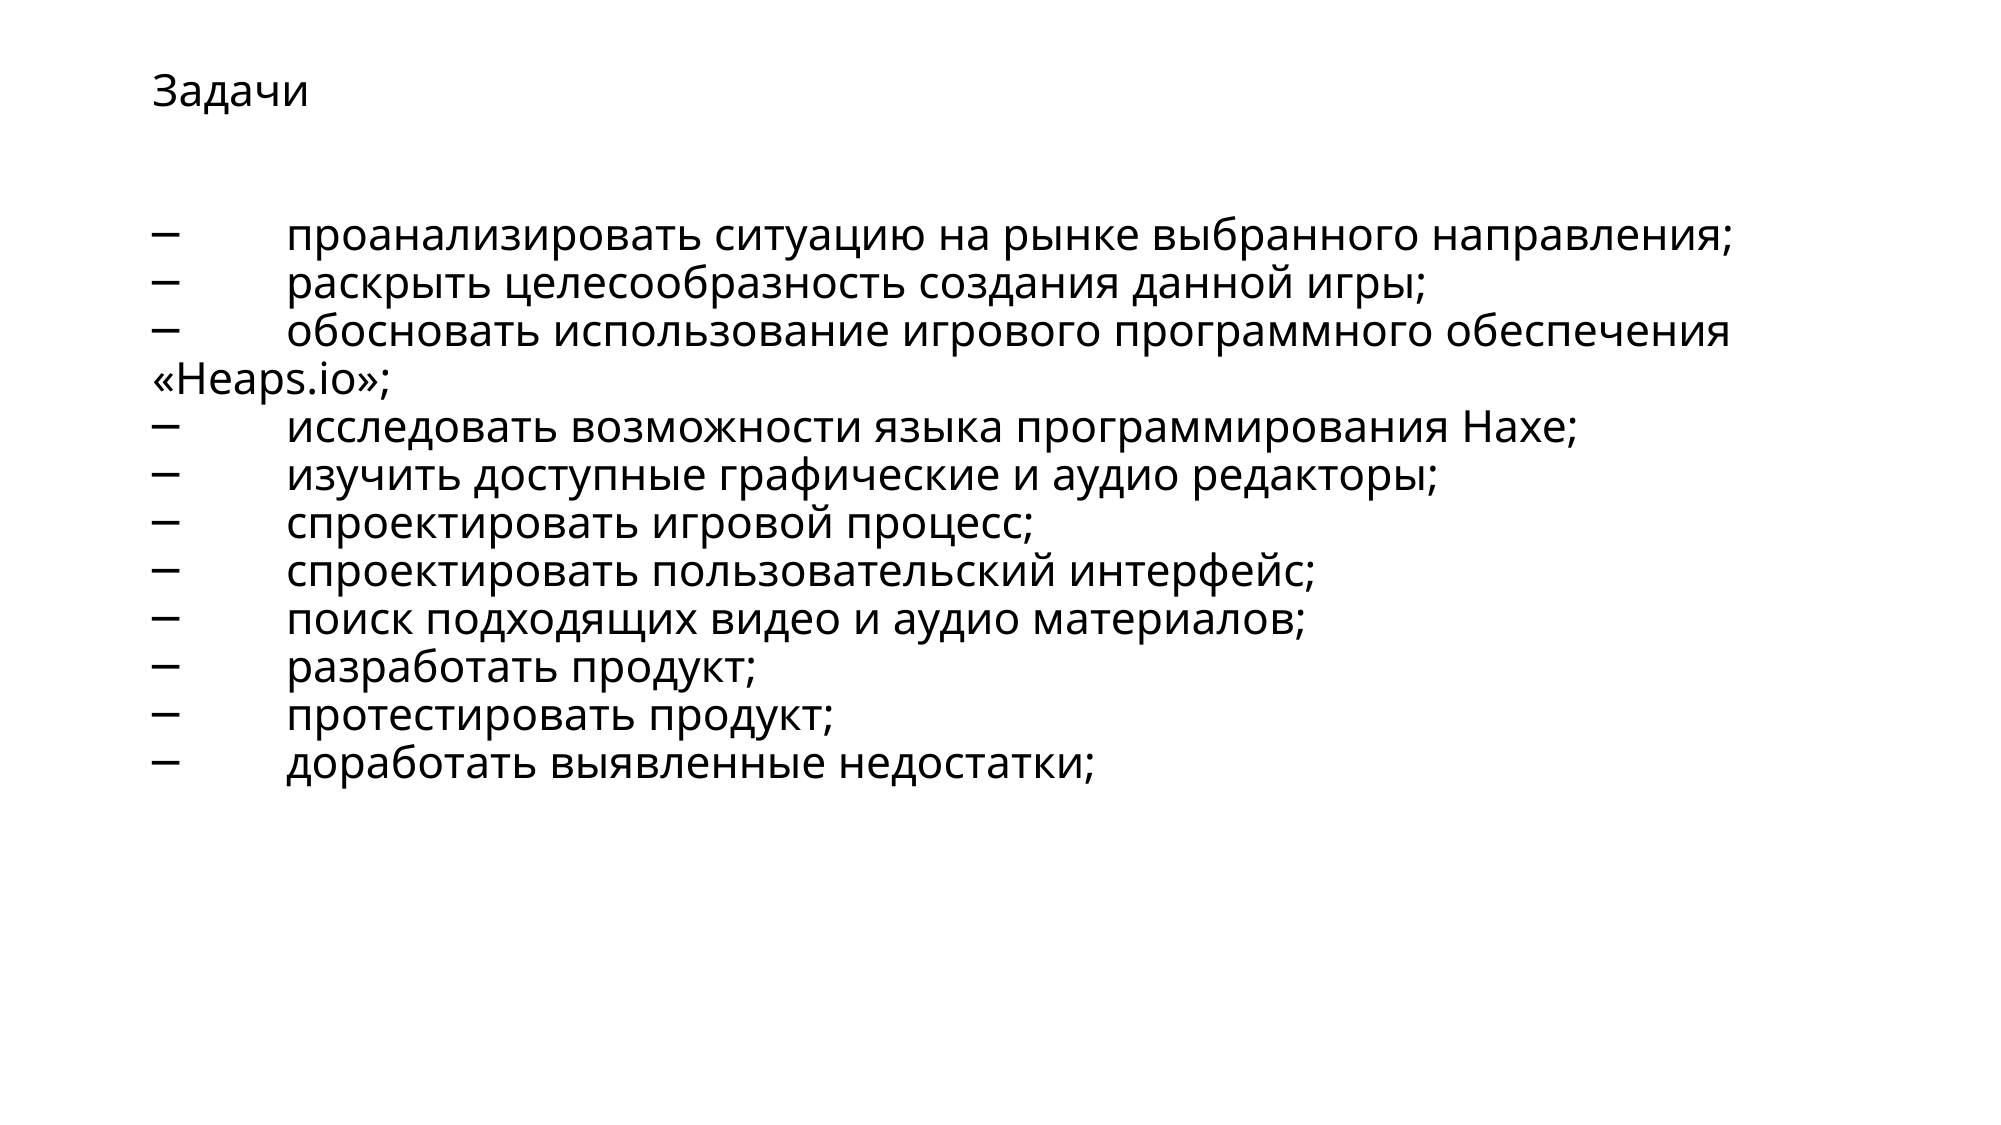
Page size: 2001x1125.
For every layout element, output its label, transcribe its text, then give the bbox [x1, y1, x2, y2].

title Задачи ─ проанализировать ситуацию на рынке выбранного направления; ─ раскрыть целесообразность создания данной игры; ─ обосновать использование игрового программного обеспечения «Heaps.io»; ─ исследовать возможности языка программирования Haxe; ─ изучить доступные графические и аудио редакторы; ─ спроектировать игровой процесс; ─ спроектировать пользовательский интерфейс; ─ поиск подходящих видео и аудио материалов; ─ разработать продукт; ─ протестировать продукт; ─ доработать выявленные недостатки; [137, 59, 1863, 970]
